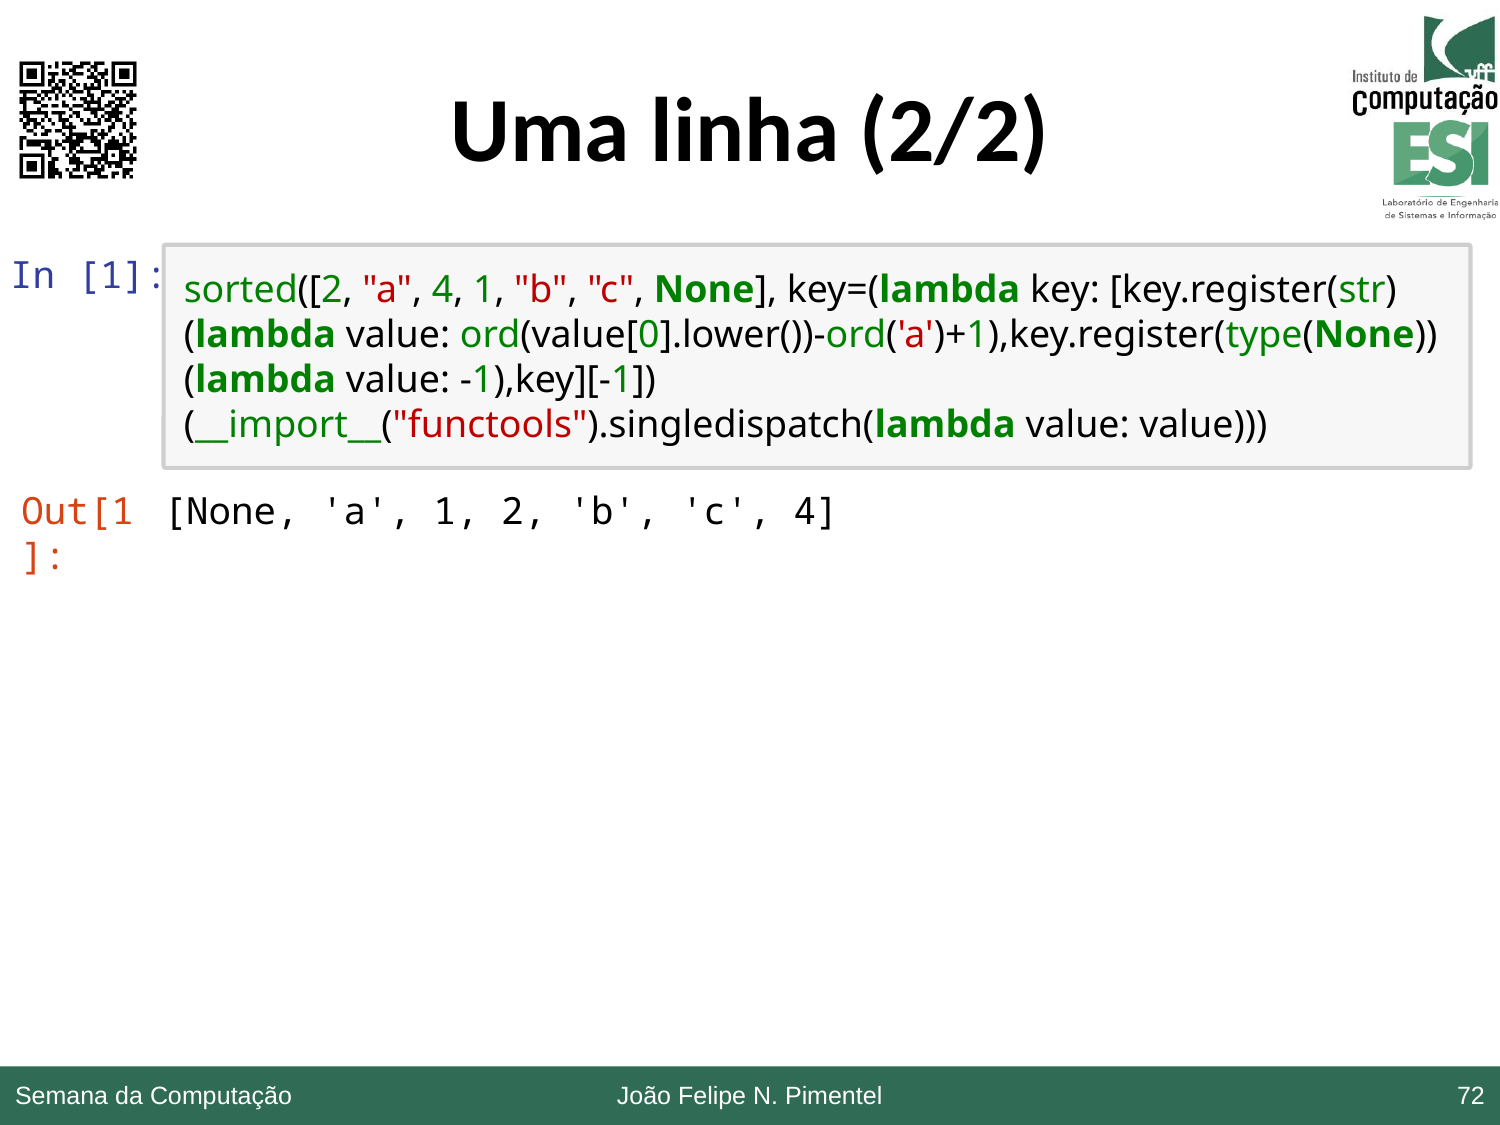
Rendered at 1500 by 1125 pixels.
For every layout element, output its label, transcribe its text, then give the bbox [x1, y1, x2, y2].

footer João Felipe N. Pimentel [512, 1065, 988, 1125]
slide_number Semana da Computação [0, 1065, 350, 1125]
slide_number 72 [1149, 1065, 1500, 1125]
text_box [None, 'a', 1, 2, 'b', 'c', 4] [170, 479, 998, 540]
text_box In [1]: [0, 243, 183, 304]
picture [1383, 120, 1498, 220]
title Uma linha (2/2) [150, 30, 1350, 219]
text_box Out[1]: [6, 479, 170, 585]
text_box sorted([2, "a", 4, 1, "b", "c", None], key=(lambda key: [key.register(str)(lambda value: ord(value[0].lower())-ord('a')+1),key.register(type(None))(lambda value: -1),key][-1])(__import__("functools").singledispatch(lambda value: value))) [161, 242, 1473, 470]
picture [12, 54, 143, 185]
